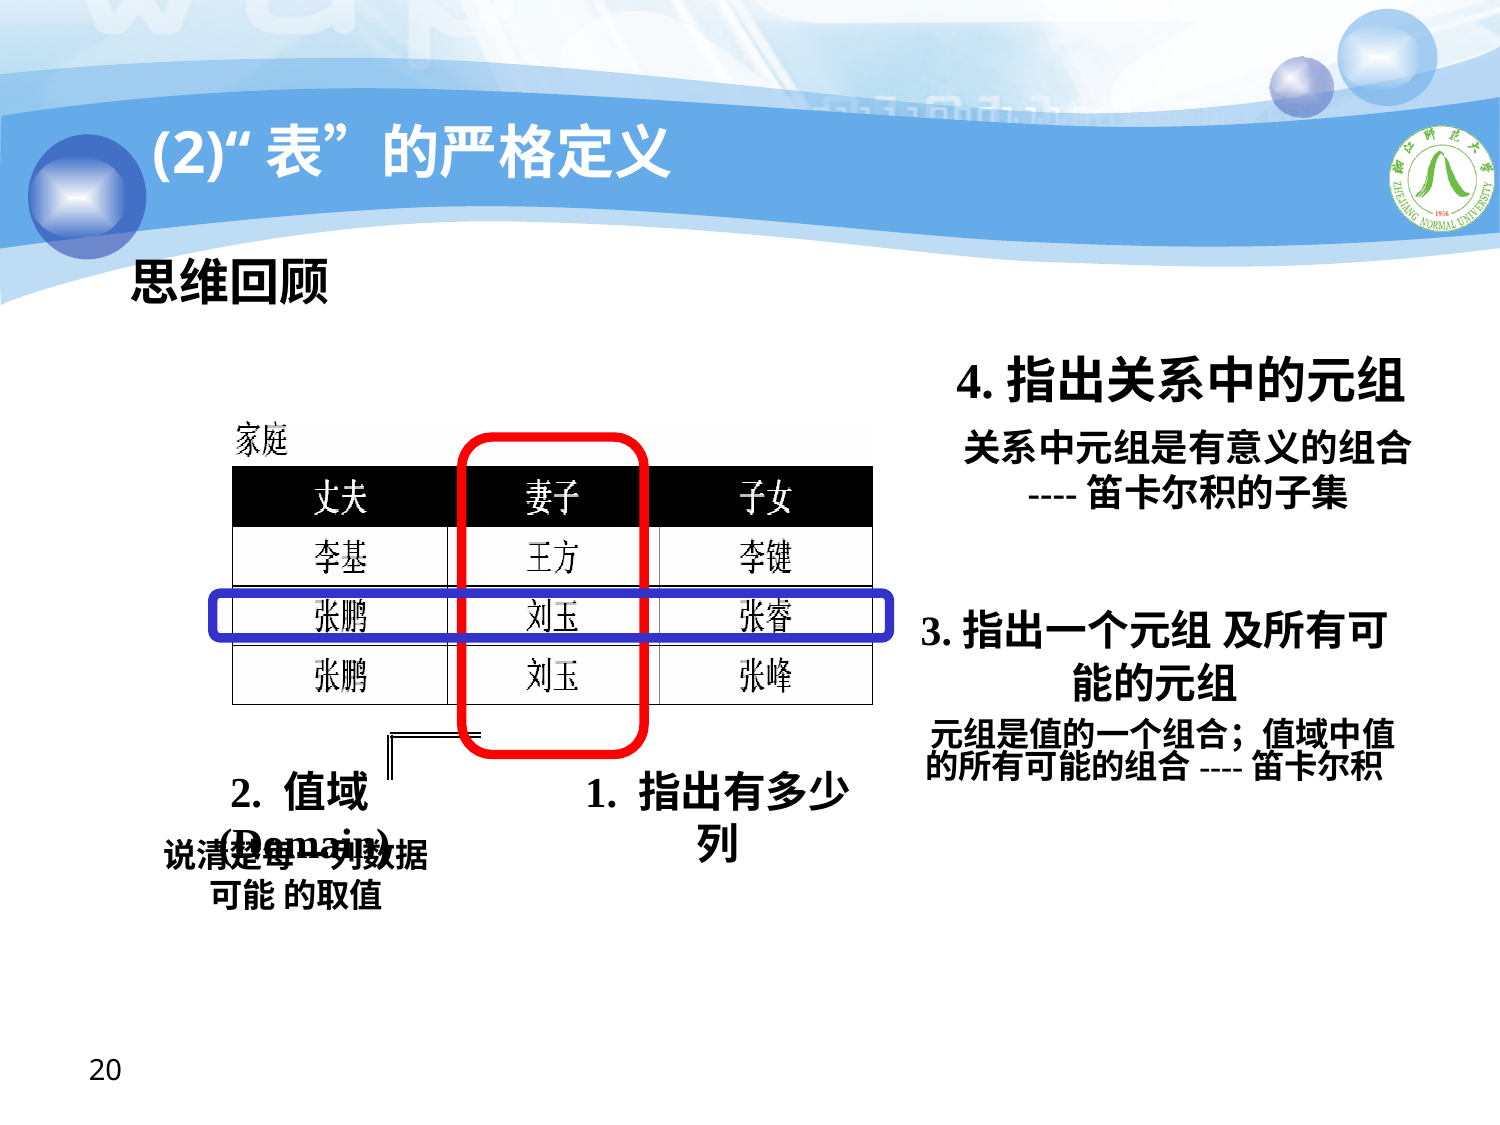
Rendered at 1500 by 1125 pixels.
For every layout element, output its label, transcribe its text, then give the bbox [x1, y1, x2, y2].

slide_number 20 [41, 1023, 138, 1099]
picture [0, 0, 1500, 113]
text_box 4.指出关系中的元组 关系中元组是有意义的组合 ----笛卡尔积的子集 [941, 340, 1435, 521]
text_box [212, 576, 1403, 791]
text_box 思维回顾 [91, 248, 366, 311]
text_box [461, 436, 869, 576]
title (2)“表”的严格定义 [152, 46, 1101, 245]
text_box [461, 791, 869, 818]
text_box [228, 420, 875, 576]
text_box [151, 733, 481, 916]
picture [1388, 125, 1495, 232]
